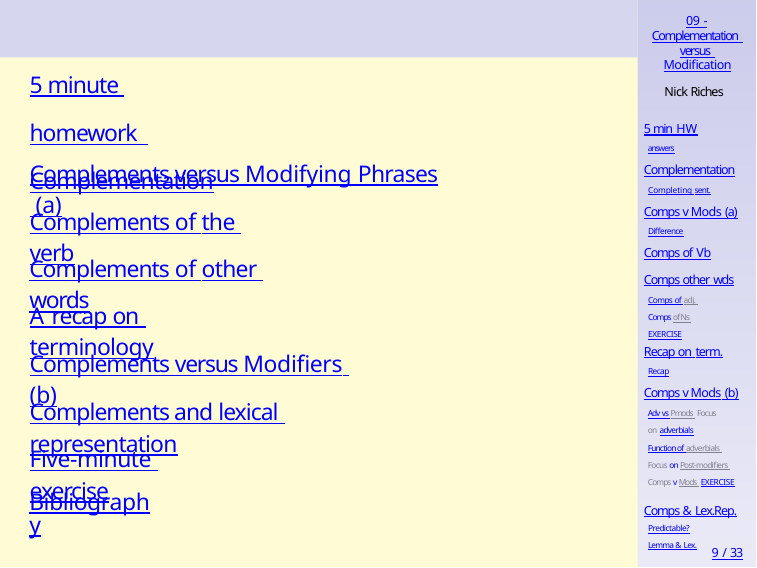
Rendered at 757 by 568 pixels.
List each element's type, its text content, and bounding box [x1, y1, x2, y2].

text_box Complements versus Modifying Phrases (a) [27, 157, 444, 222]
text_box Comps v Mods (a) Difference [641, 193, 751, 238]
text_box Comps & Lex.Rep. [641, 500, 751, 520]
text_box [0, 0, 638, 58]
text_box 09 - Complementation versus Modification [646, 13, 748, 75]
text_box Complements of other words [27, 252, 304, 318]
text_box Complementation Completing sent. [641, 151, 744, 193]
text_box Complements versus Modifiers (b) [27, 347, 357, 396]
text_box Complements and lexical representation [27, 396, 408, 461]
text_box Five-minute exercise [27, 443, 224, 508]
text_box Complements of the verb [27, 205, 271, 252]
text_box A recap on terminology [27, 299, 255, 347]
text_box Predictable? Lemma & Lex. [646, 523, 705, 552]
text_box Comps other wds Comps of adj. Comps of Ns EXERCISE [641, 260, 742, 341]
text_box 5 minute homework Complementation [27, 51, 220, 157]
picture [637, 0, 756, 567]
text_box 5 min HW answers [641, 110, 704, 151]
text_box Bibliography [27, 485, 151, 519]
text_box 9 / 33 [709, 548, 745, 563]
text_box Recap on term. Recap [641, 332, 732, 374]
text_box Comps of Vb [641, 243, 719, 260]
text_box Nick Riches [662, 82, 732, 100]
text_box Comps v Mods (b) Adv vs Pmods Focus on adverbials Function of adverbials Focus on Post-modifiers Comps v Mods EXERCISE [641, 374, 751, 489]
